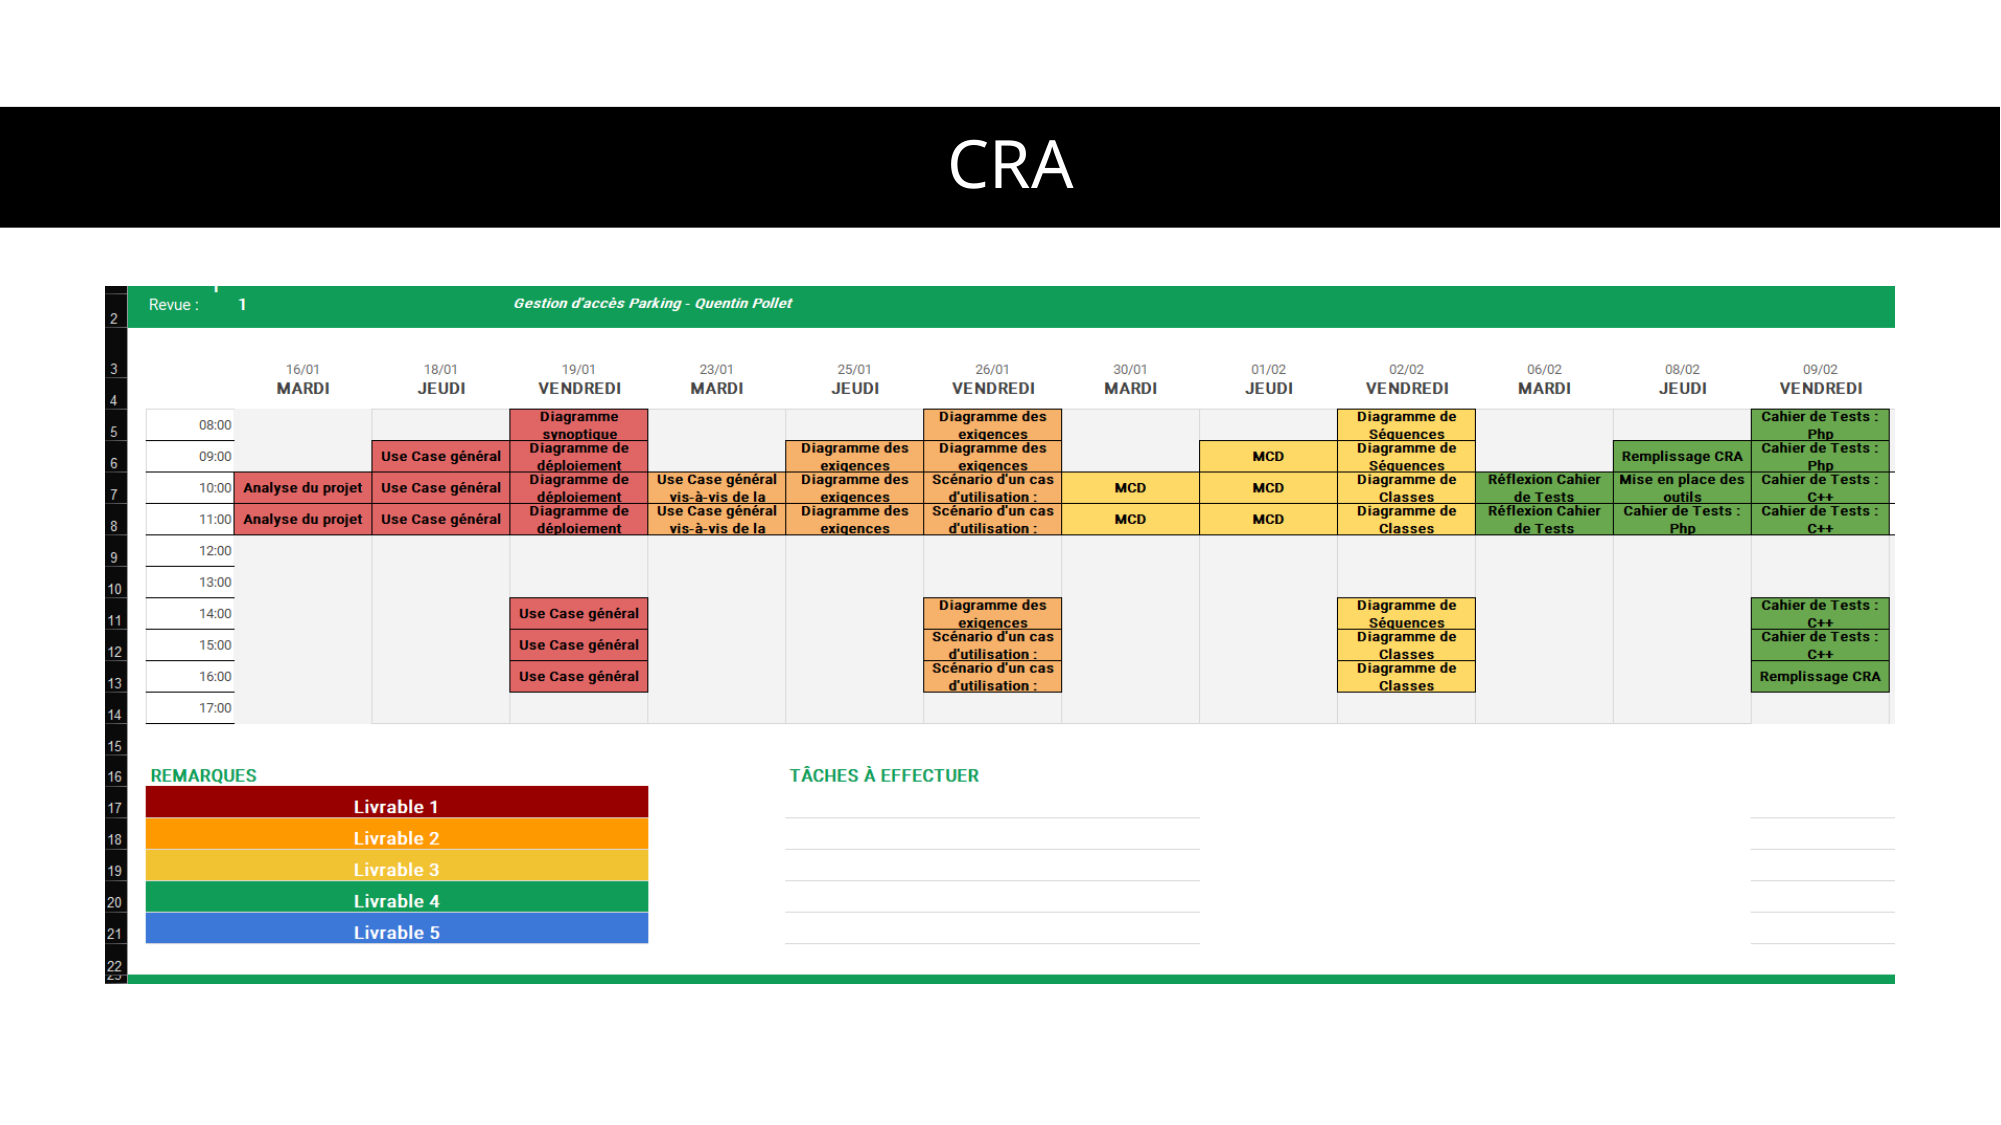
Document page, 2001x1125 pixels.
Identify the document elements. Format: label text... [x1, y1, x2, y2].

text_box [0, 106, 2000, 229]
title CRA [91, 105, 1931, 228]
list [105, 286, 1895, 985]
